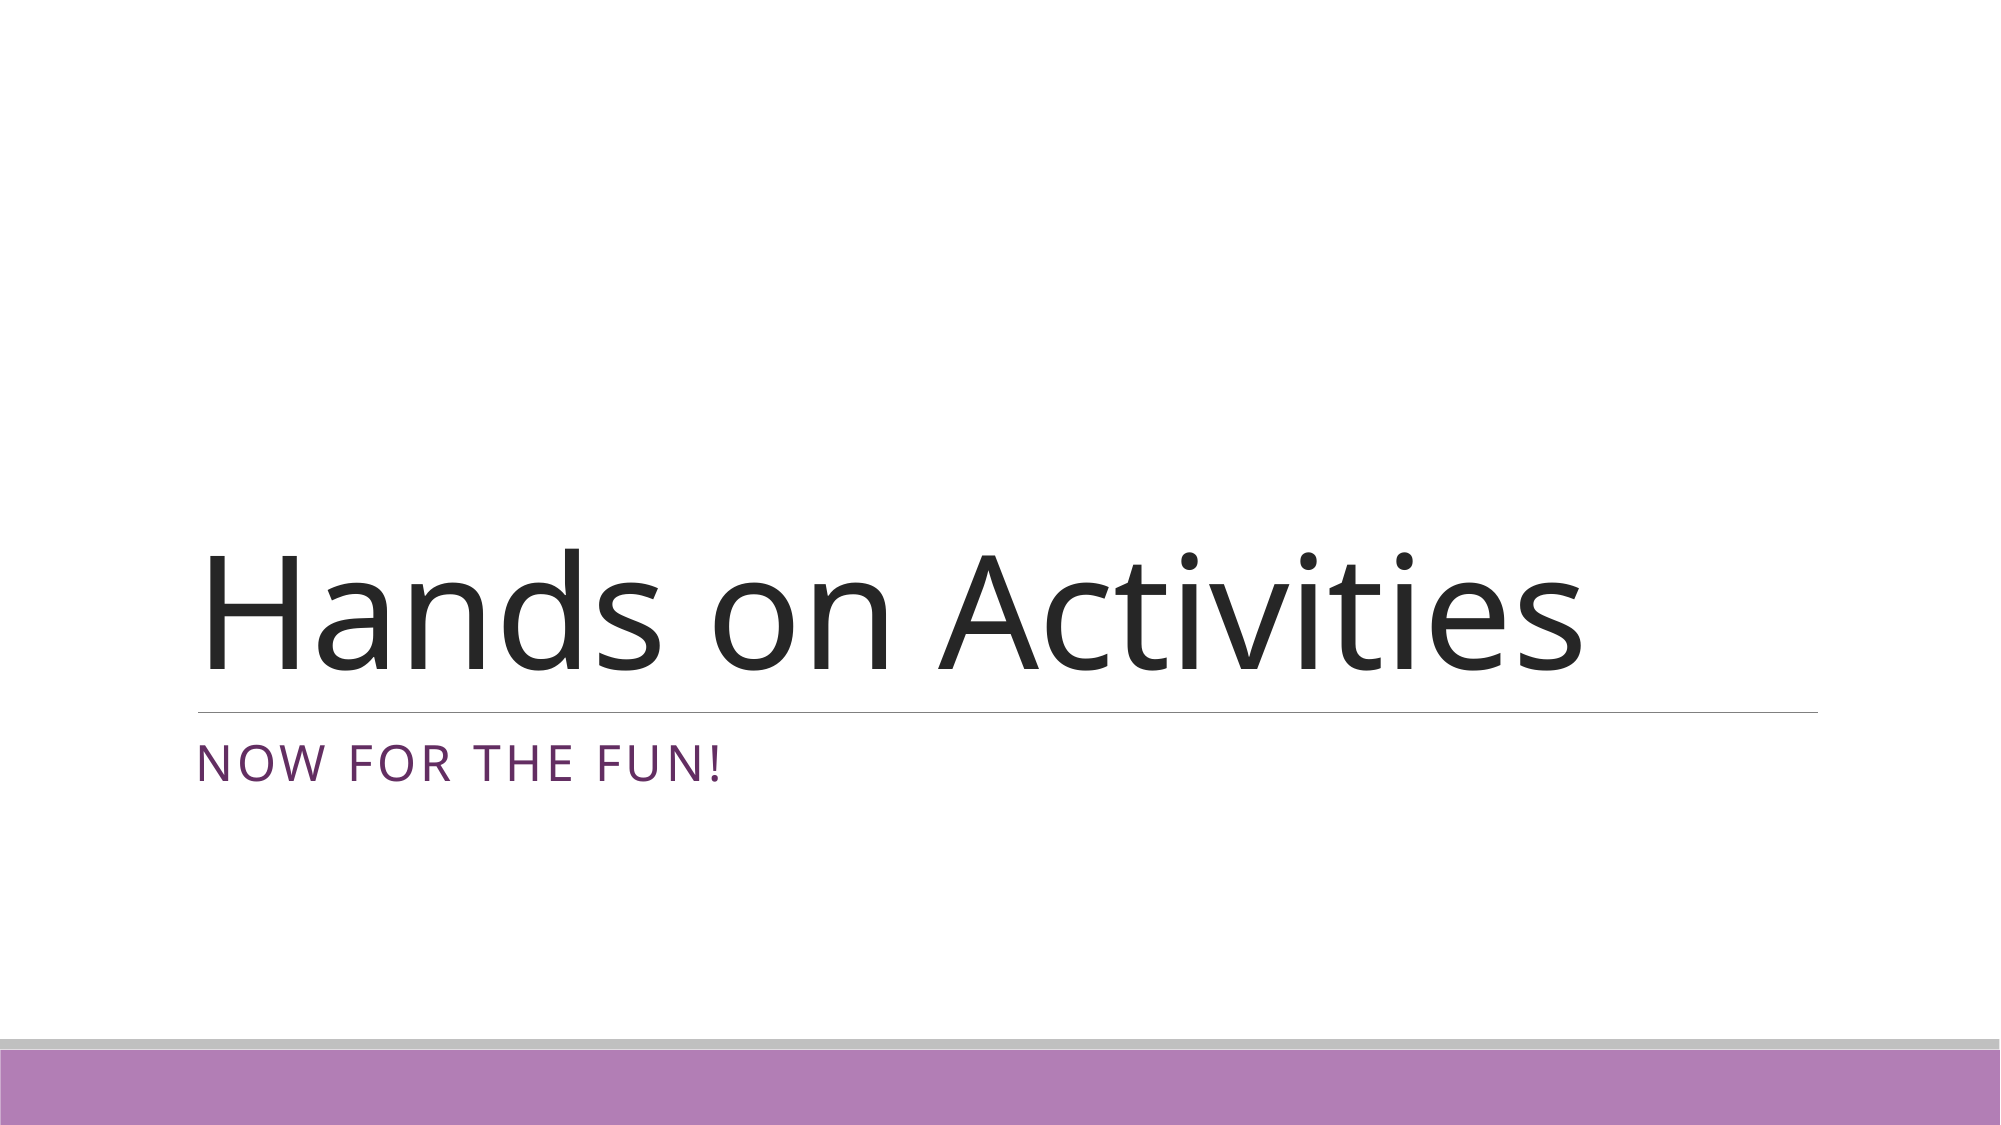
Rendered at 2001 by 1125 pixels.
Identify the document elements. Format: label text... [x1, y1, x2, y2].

title Hands on Activities [180, 124, 1830, 710]
list Now for the fun! [180, 730, 1830, 918]
